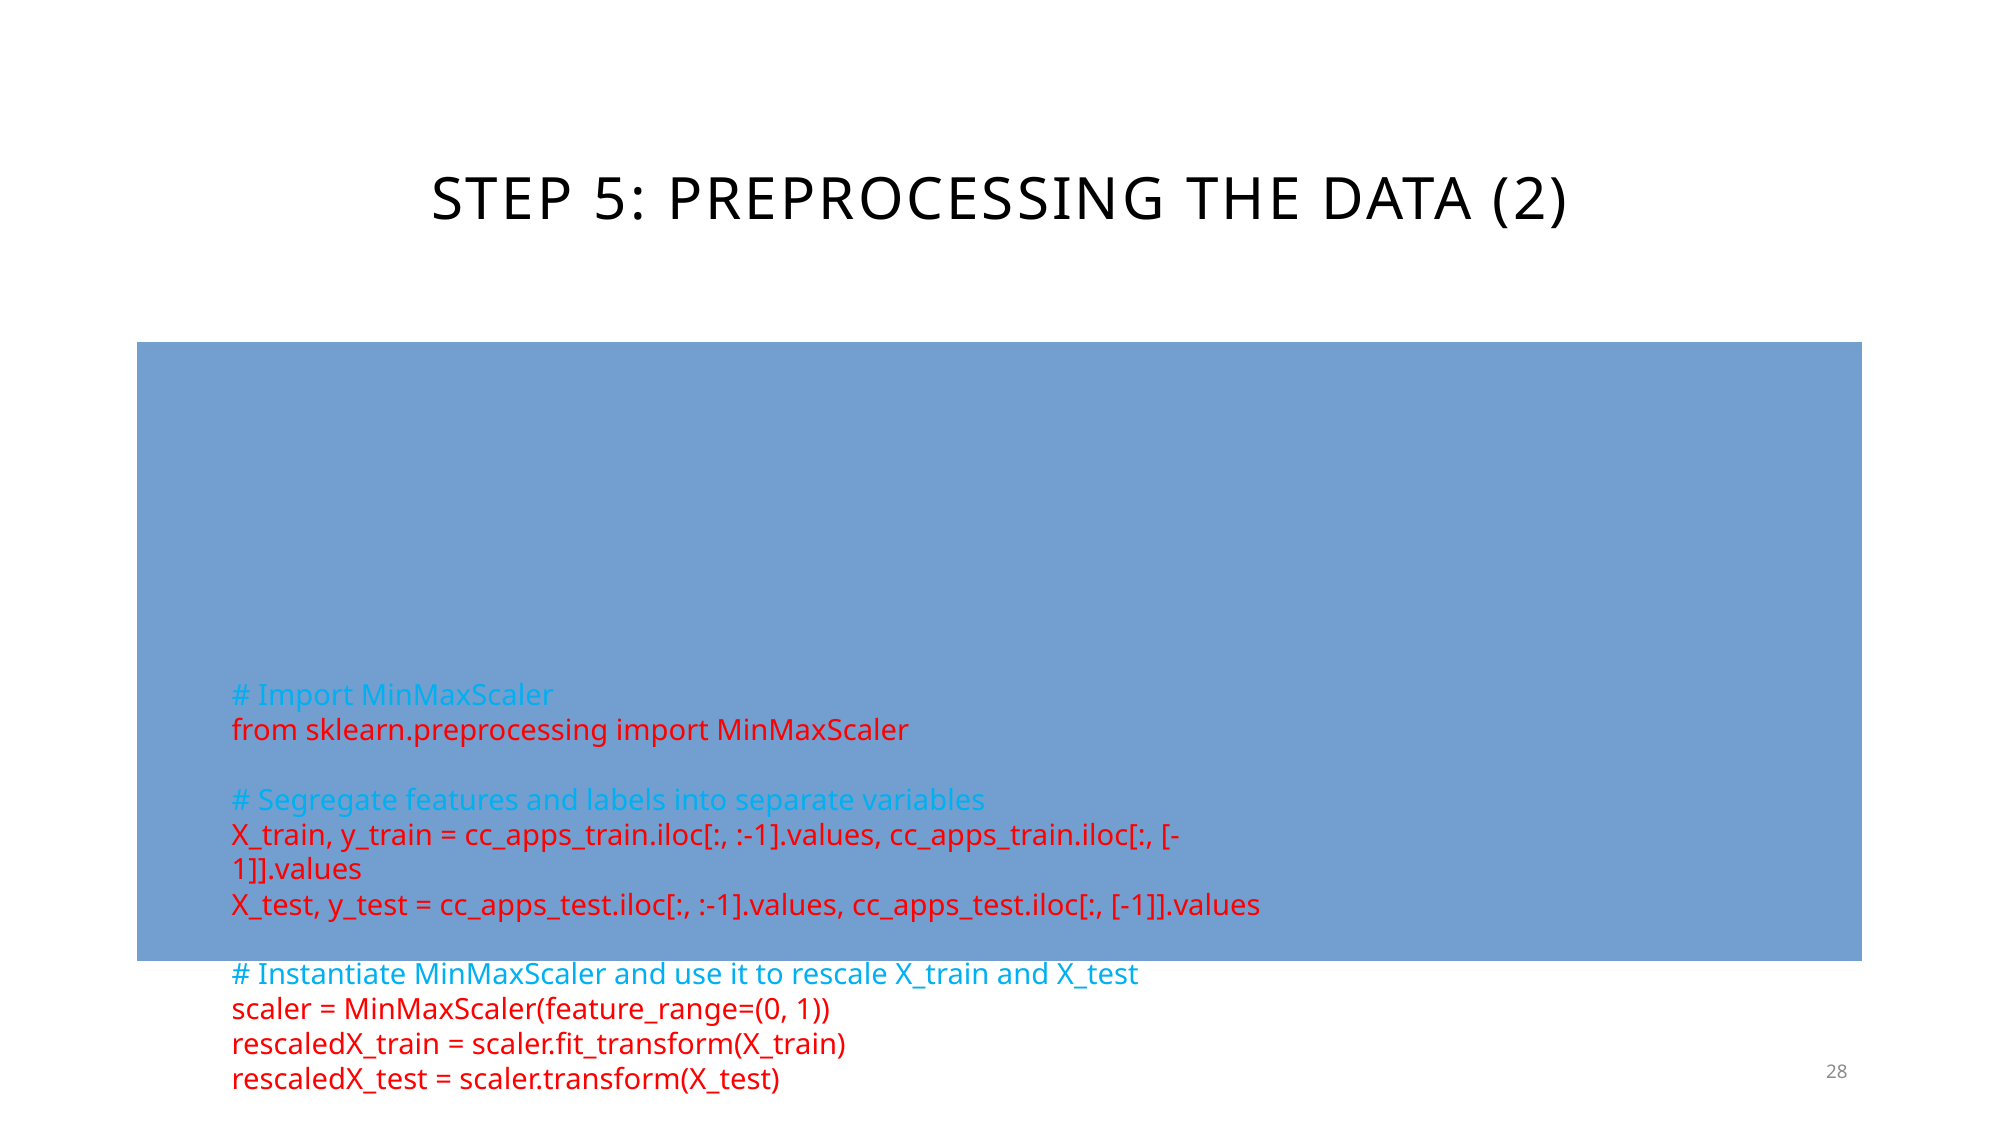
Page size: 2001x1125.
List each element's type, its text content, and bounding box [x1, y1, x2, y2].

title STEP 5: Preprocessing the data (2) [137, 22, 1863, 240]
slide_number 28 [1412, 1042, 1863, 1103]
text_box # Import MinMaxScaler from sklearn.preprocessing import MinMaxScaler # Segregate features and labels into separate variables X_train, y_train = cc_apps_train.iloc[:, :-1].values, cc_apps_train.iloc[:, [-1]].values X_test, y_test = cc_apps_test.iloc[:, :-1].values, cc_apps_test.iloc[:, [-1]].values # Instantiate MinMaxScaler and use it to rescale X_train and X_test scaler = MinMaxScaler(feature_range=(0, 1)) rescaledX_train = scaler.fit_transform(X_train) rescaledX_test = scaler.transform(X_test) [216, 668, 1294, 1103]
